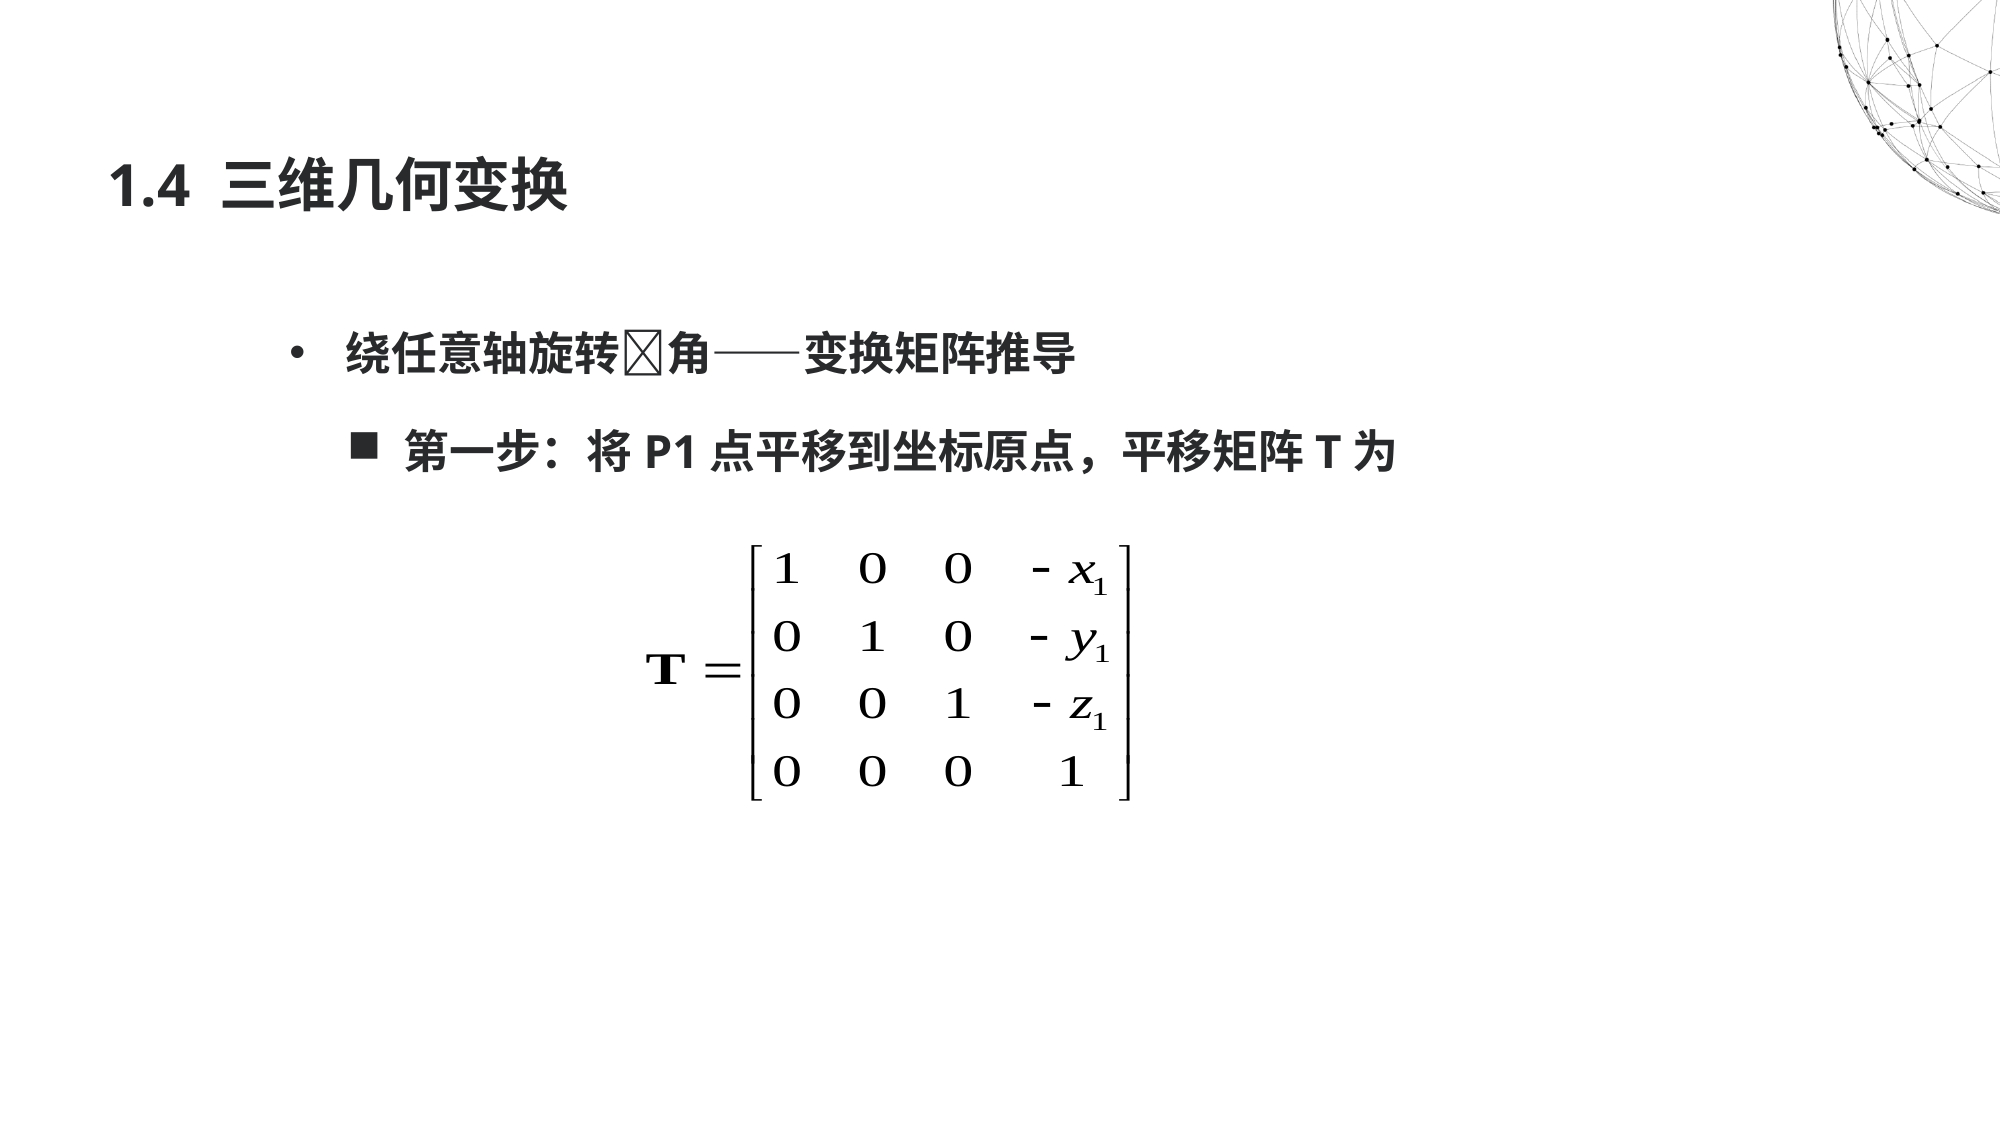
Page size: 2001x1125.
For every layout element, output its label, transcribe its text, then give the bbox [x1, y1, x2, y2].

list 绕任意轴旋转角——变换矩阵推导 第一步：将P1点平移到坐标原点，平移矩阵T为 [123, 286, 1883, 1036]
picture [711, 0, 2000, 725]
title 1.4 三维几何变换 [99, 74, 1901, 301]
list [637, 537, 1155, 809]
